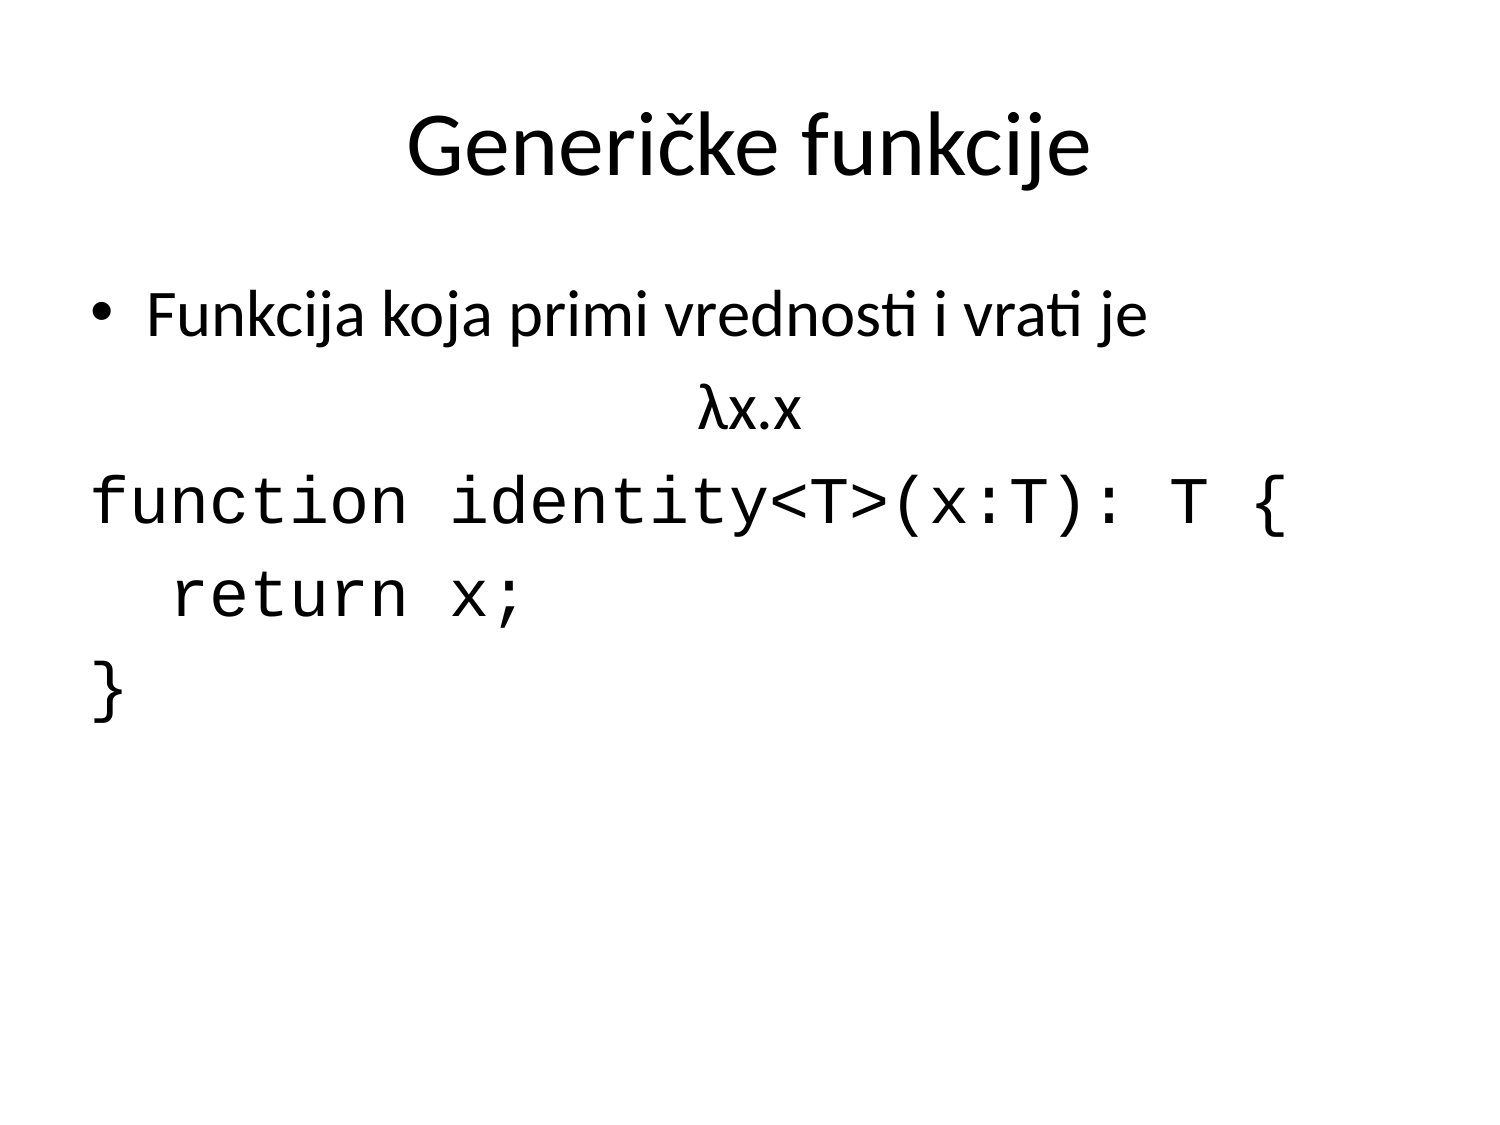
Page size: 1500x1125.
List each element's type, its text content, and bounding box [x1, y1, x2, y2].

text_box Funkcija koja primi vrednosti i vrati je λx.x function identity<T>(x:T): T { return x; } [75, 262, 1425, 1005]
text_box Generičke funkcije [75, 45, 1425, 233]
